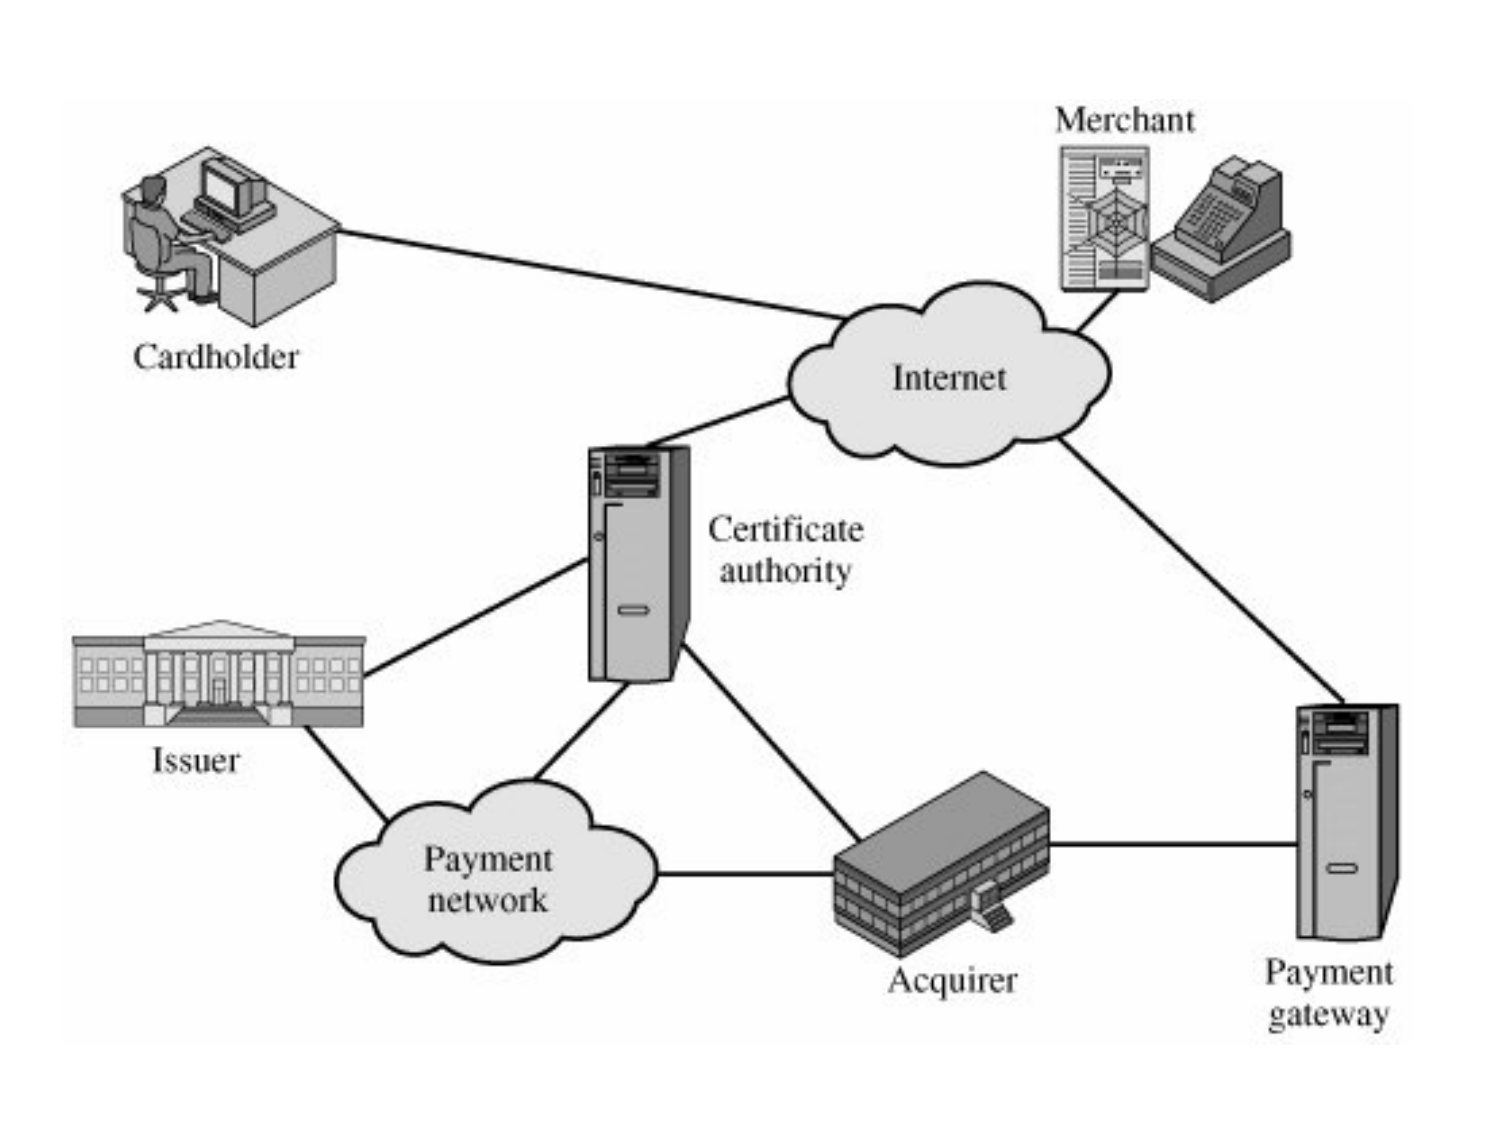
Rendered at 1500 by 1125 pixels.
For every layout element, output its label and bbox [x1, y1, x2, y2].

picture [62, 99, 1413, 1046]
